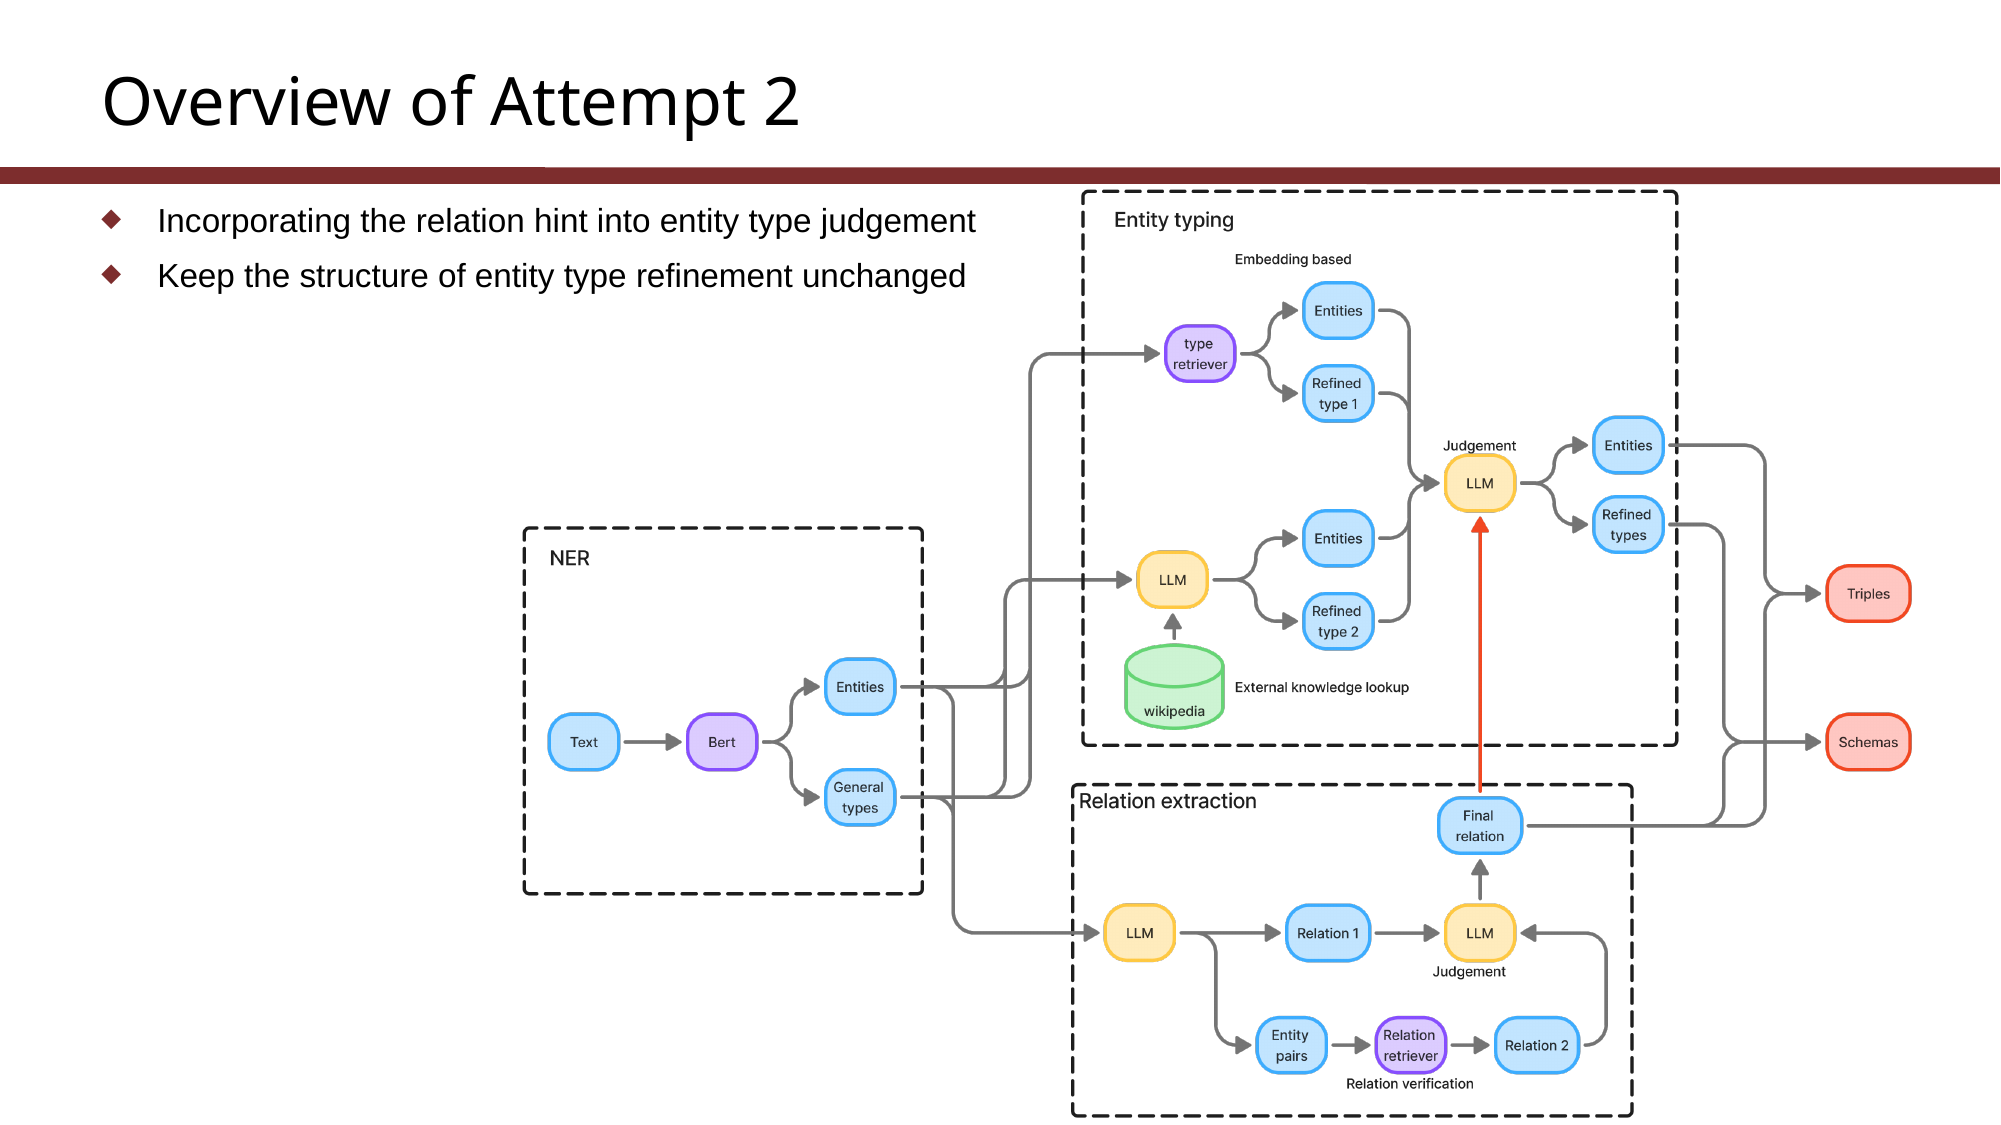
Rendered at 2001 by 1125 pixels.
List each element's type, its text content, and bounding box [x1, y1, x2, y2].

title Overview of Attempt 2 [93, 34, 1907, 165]
picture [412, 78, 2000, 1125]
list Incorporating the relation hint into entity type judgement Keep the structure of entity type refinement unchanged [93, 186, 406, 1125]
